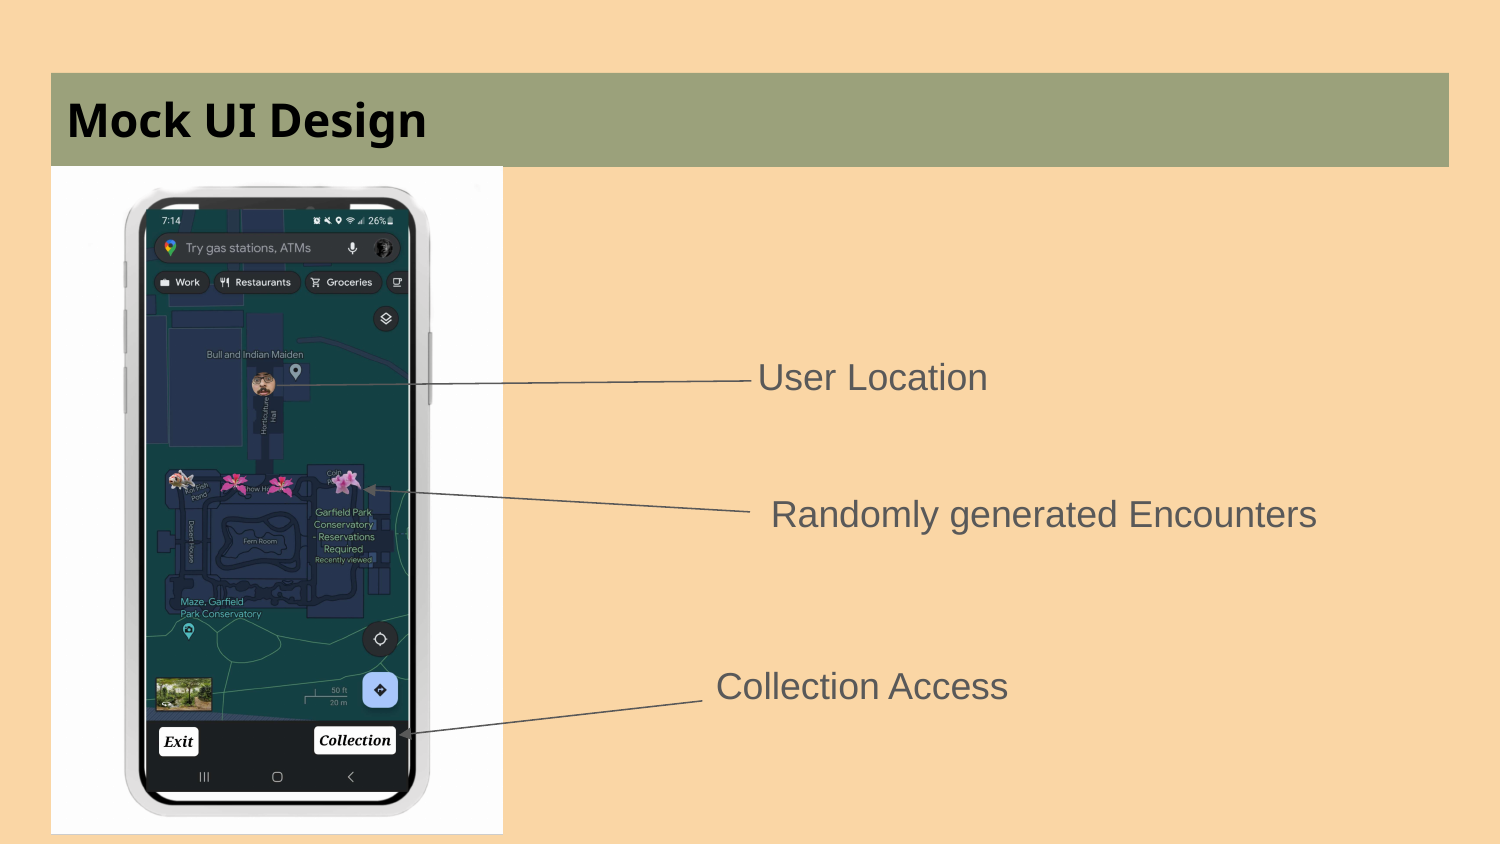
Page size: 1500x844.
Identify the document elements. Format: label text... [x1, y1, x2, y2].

title Mock UI Design [51, 72, 1449, 167]
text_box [276, 380, 752, 386]
text_box Collection Access [700, 647, 1108, 710]
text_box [398, 700, 703, 736]
text_box User Location [742, 337, 1108, 381]
picture [50, 166, 504, 836]
text_box Randomly generated Encounters [755, 474, 1380, 518]
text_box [362, 489, 751, 513]
